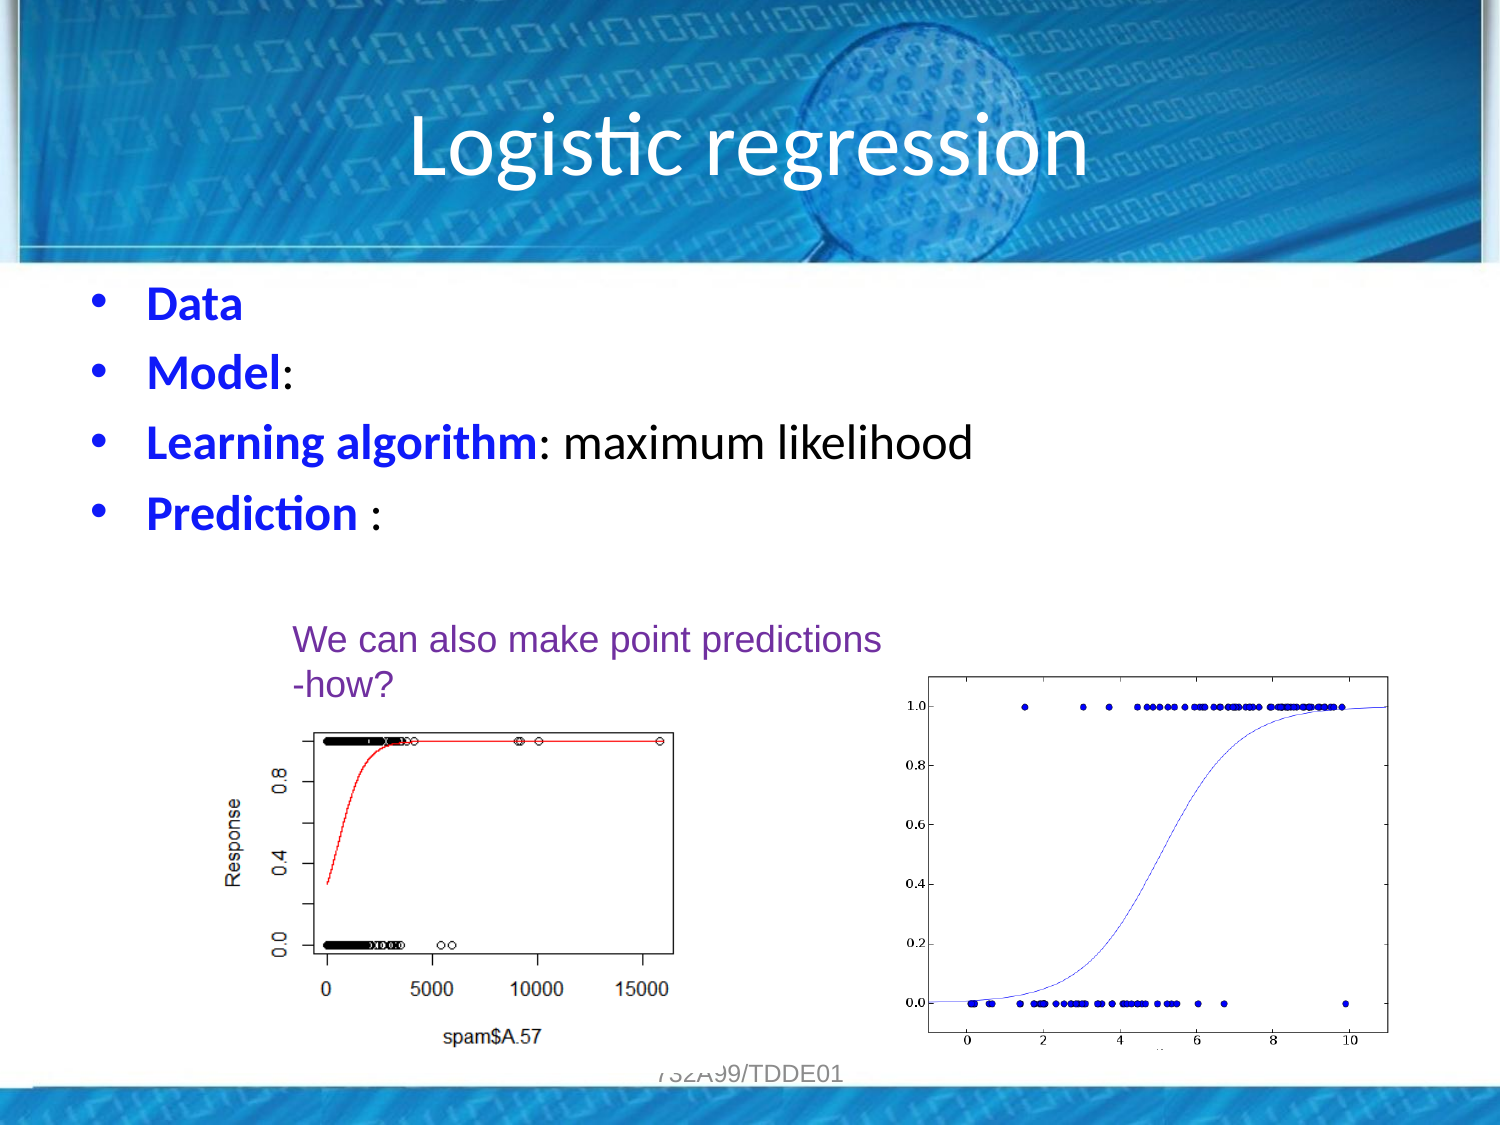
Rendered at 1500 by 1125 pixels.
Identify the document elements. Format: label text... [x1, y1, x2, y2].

title Logistic regression [75, 45, 1425, 233]
footer 732A99/TDDE01 [512, 1042, 988, 1103]
picture [0, 0, 1500, 1125]
text_box We can also make point predictions -how? [277, 607, 928, 712]
